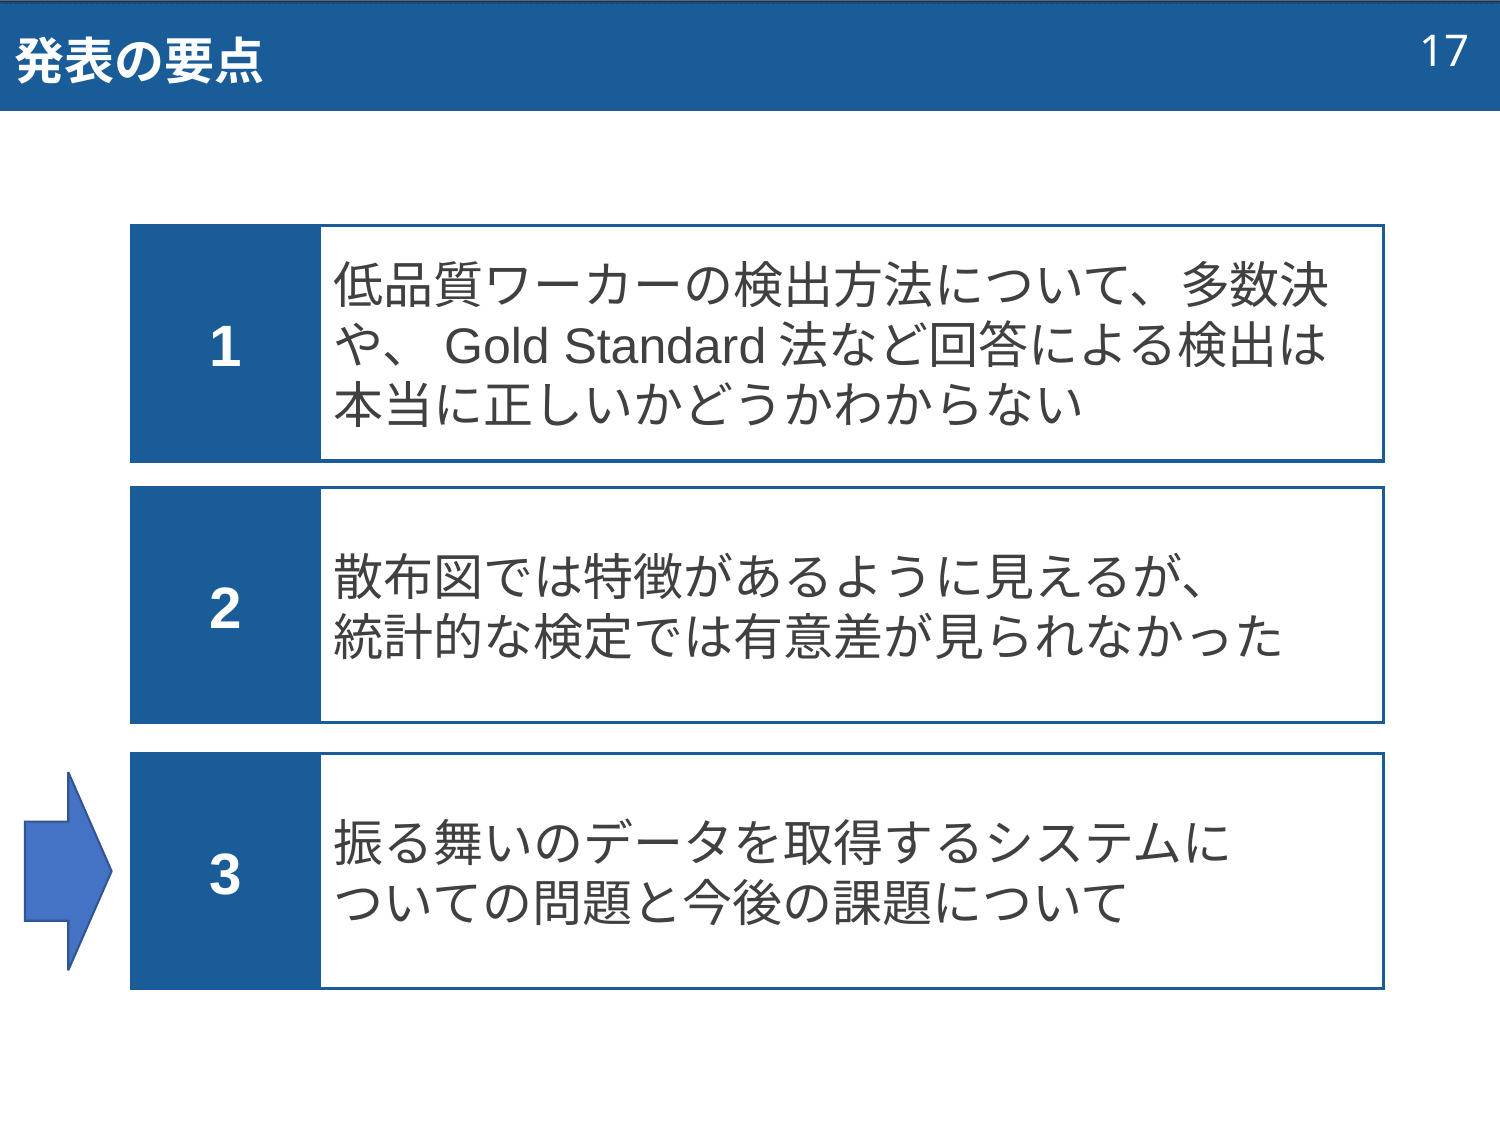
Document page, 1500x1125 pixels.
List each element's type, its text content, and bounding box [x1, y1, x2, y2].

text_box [132, 487, 1384, 723]
picture [0, 0, 1500, 111]
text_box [132, 225, 1384, 462]
text_box [23, 771, 113, 971]
slide_number 17 [1146, 22, 1485, 83]
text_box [132, 753, 1384, 989]
text_box 発表の要点 [0, 22, 290, 98]
